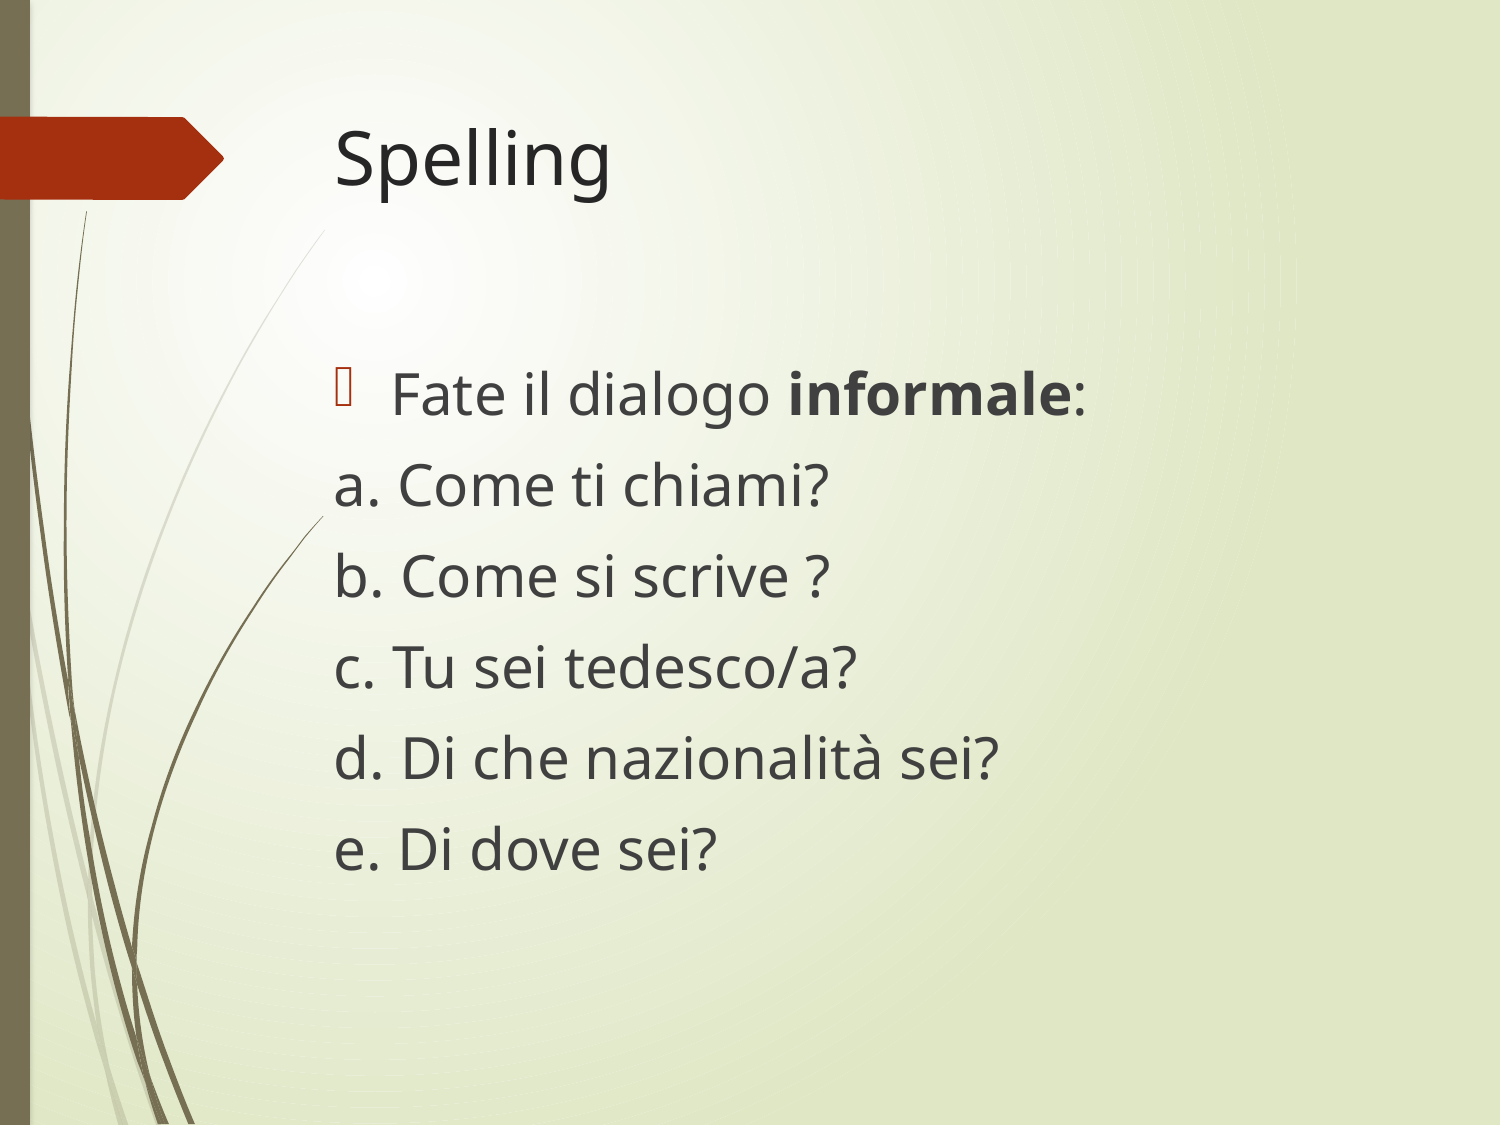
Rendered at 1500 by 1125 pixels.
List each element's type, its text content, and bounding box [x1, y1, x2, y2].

title Spelling [319, 102, 1400, 313]
list Fate il dialogo informale: a. Come ti chiami? b. Come si scrive ? c. Tu sei tedesco/a? d. Di che nazionalità sei? e. Di dove sei? [318, 350, 1400, 970]
